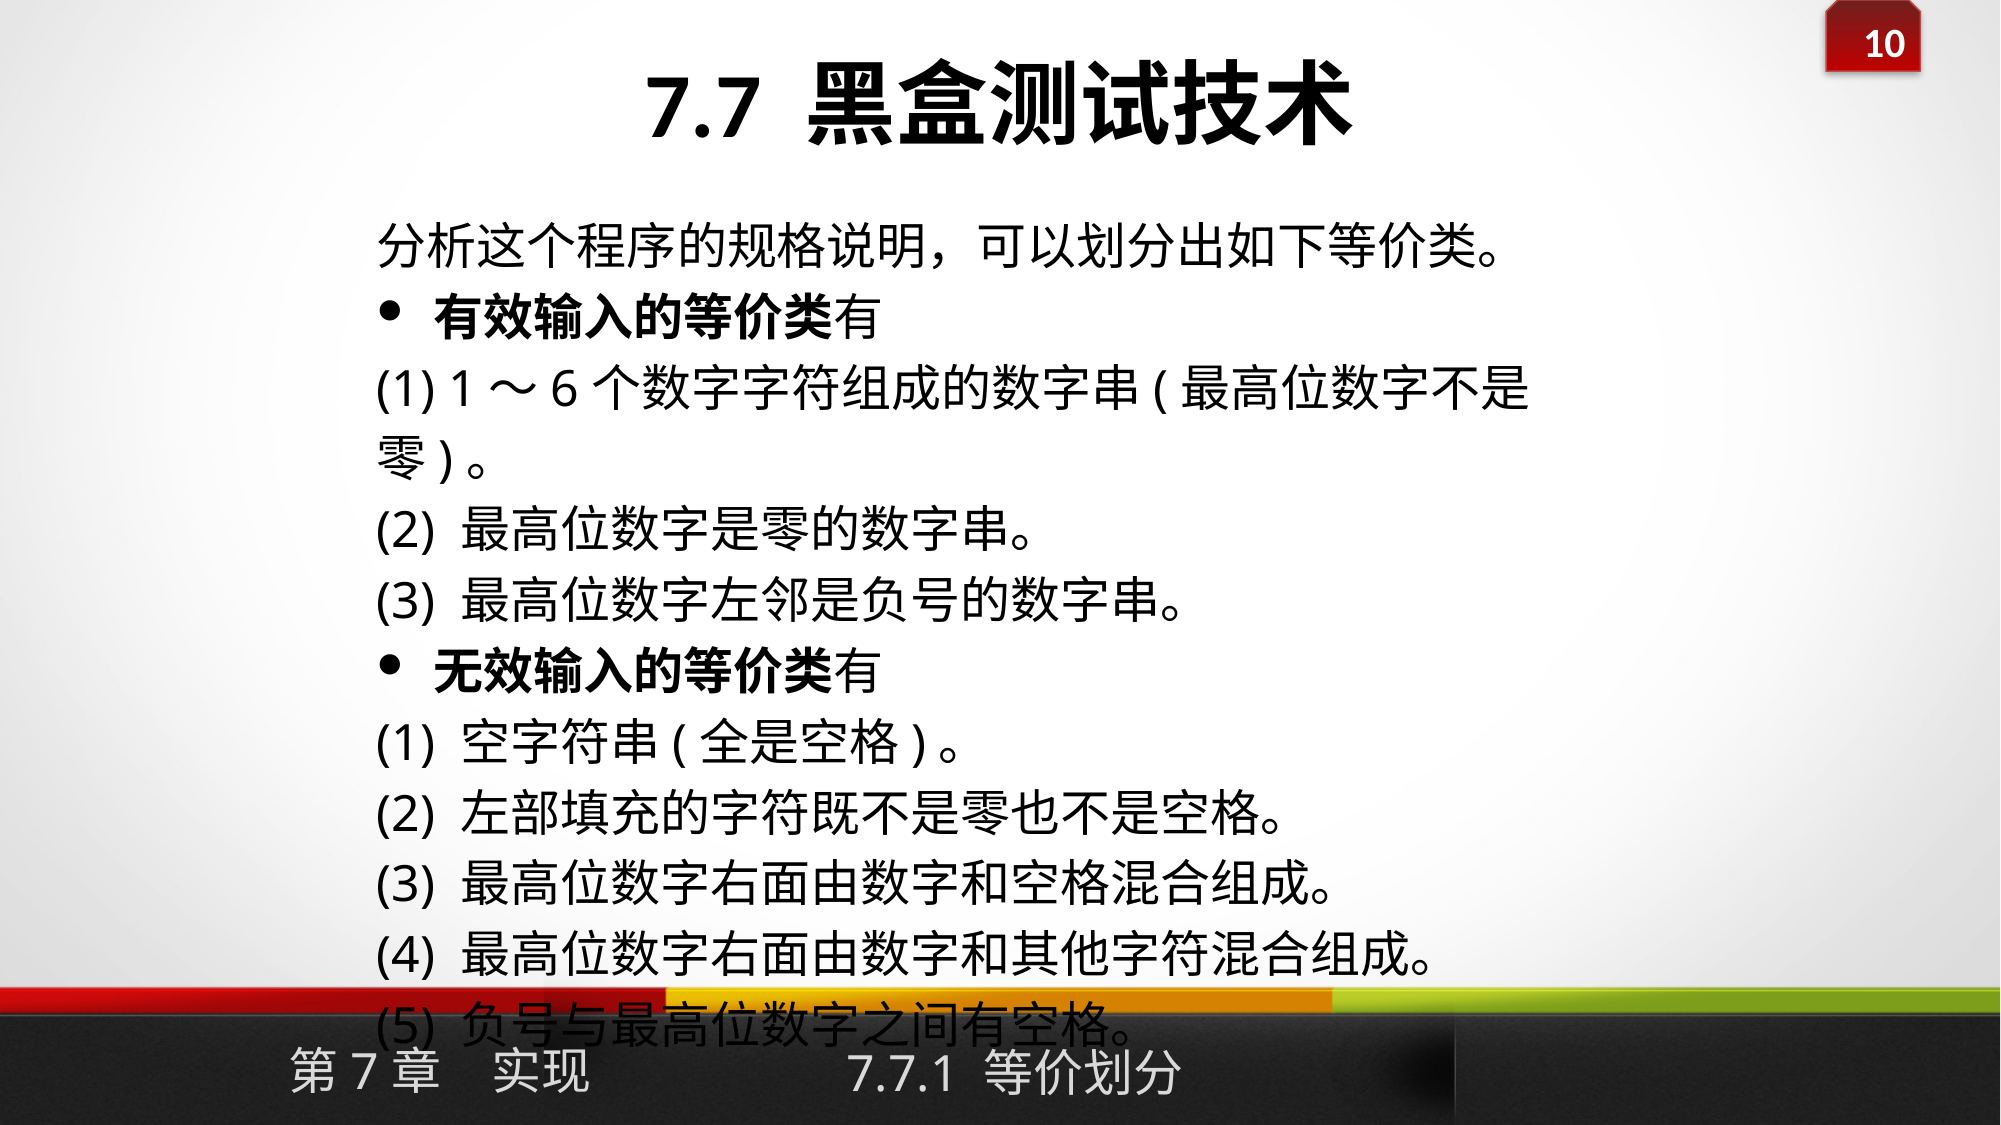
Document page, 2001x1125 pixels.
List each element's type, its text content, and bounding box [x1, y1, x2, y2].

title 7.7 黑盒测试技术 [324, 7, 1675, 195]
text_box 7.7.1 等价划分 [708, 1032, 1323, 1111]
text_box 第7章 实现 [249, 1032, 630, 1108]
picture [0, 0, 2001, 1125]
text_box 分析这个程序的规格说明，可以划分出如下等价类。 有效输入的等价类有 (1) 1～6个数字字符组成的数字串(最高位数字不是零)。 (2) 最高位数字是零的数字串。 (3) 最高位数字左邻是负号的数字串。 无效输入的等价类有 (1) 空字符串(全是空格)。 (2) 左部填充的字符既不是零也不是空格。 (3) 最高位数字右面由数字和空格混合组成。 (4) 最高位数字右面由数字和其他字符混合组成。 (5) 负号与最高位数字之间有空格。 [362, 196, 1662, 1061]
